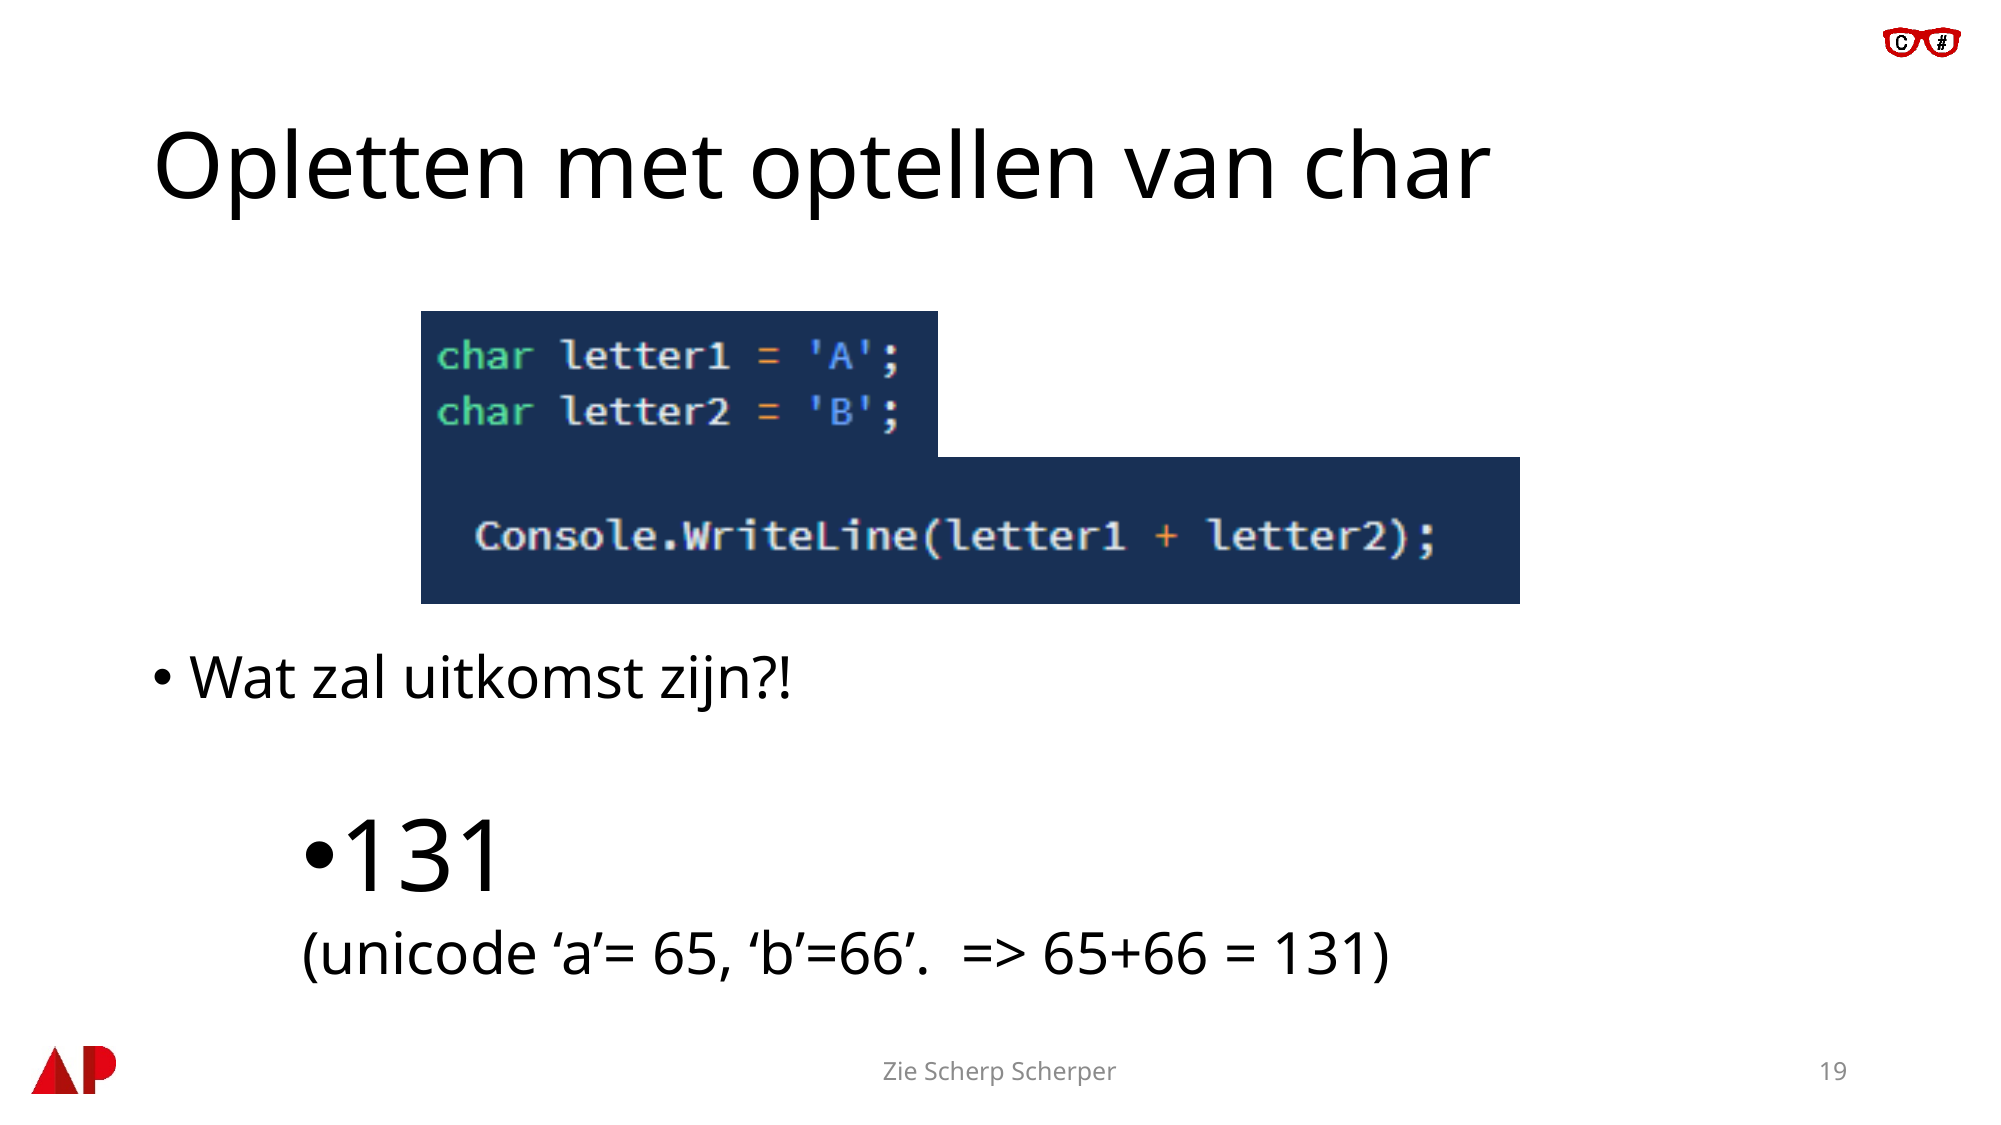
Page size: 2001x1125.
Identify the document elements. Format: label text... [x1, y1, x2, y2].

picture [31, 1046, 116, 1094]
list Wat zal uitkomst zijn?! 131 (unicode ‘a’= 65, ‘b’=66’. => 65+66 = 131) [137, 299, 1863, 1014]
picture [421, 311, 1520, 604]
footer Zie Scherp Scherper [662, 1042, 1338, 1103]
title Opletten met optellen van char [137, 59, 1863, 278]
slide_number 19 [1412, 1042, 1863, 1103]
picture [1879, 0, 1964, 85]
